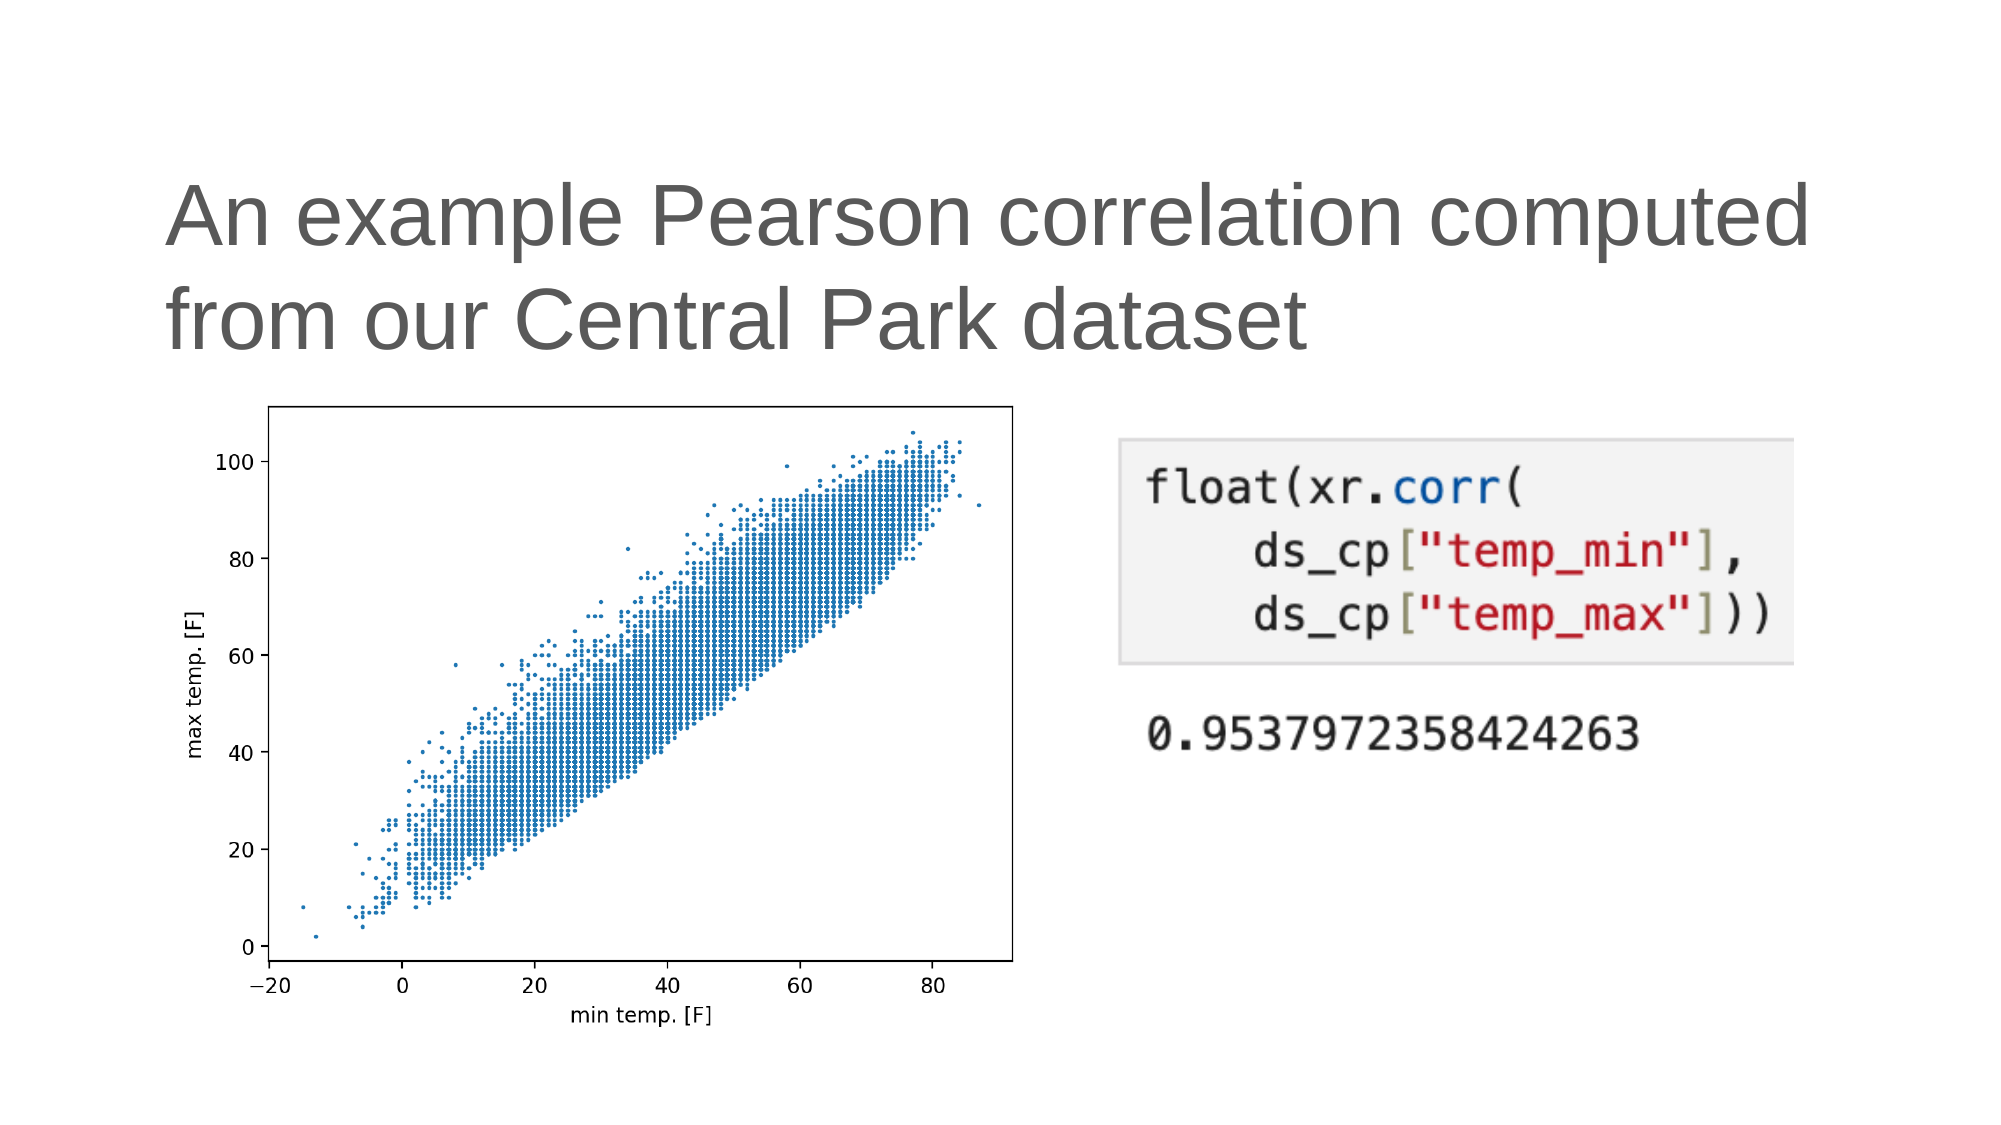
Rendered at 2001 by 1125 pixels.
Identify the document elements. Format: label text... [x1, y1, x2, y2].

picture [170, 392, 1027, 1041]
title An example Pearson correlation computed from our Central Park dataset [150, 149, 1875, 375]
picture [1094, 426, 1794, 789]
